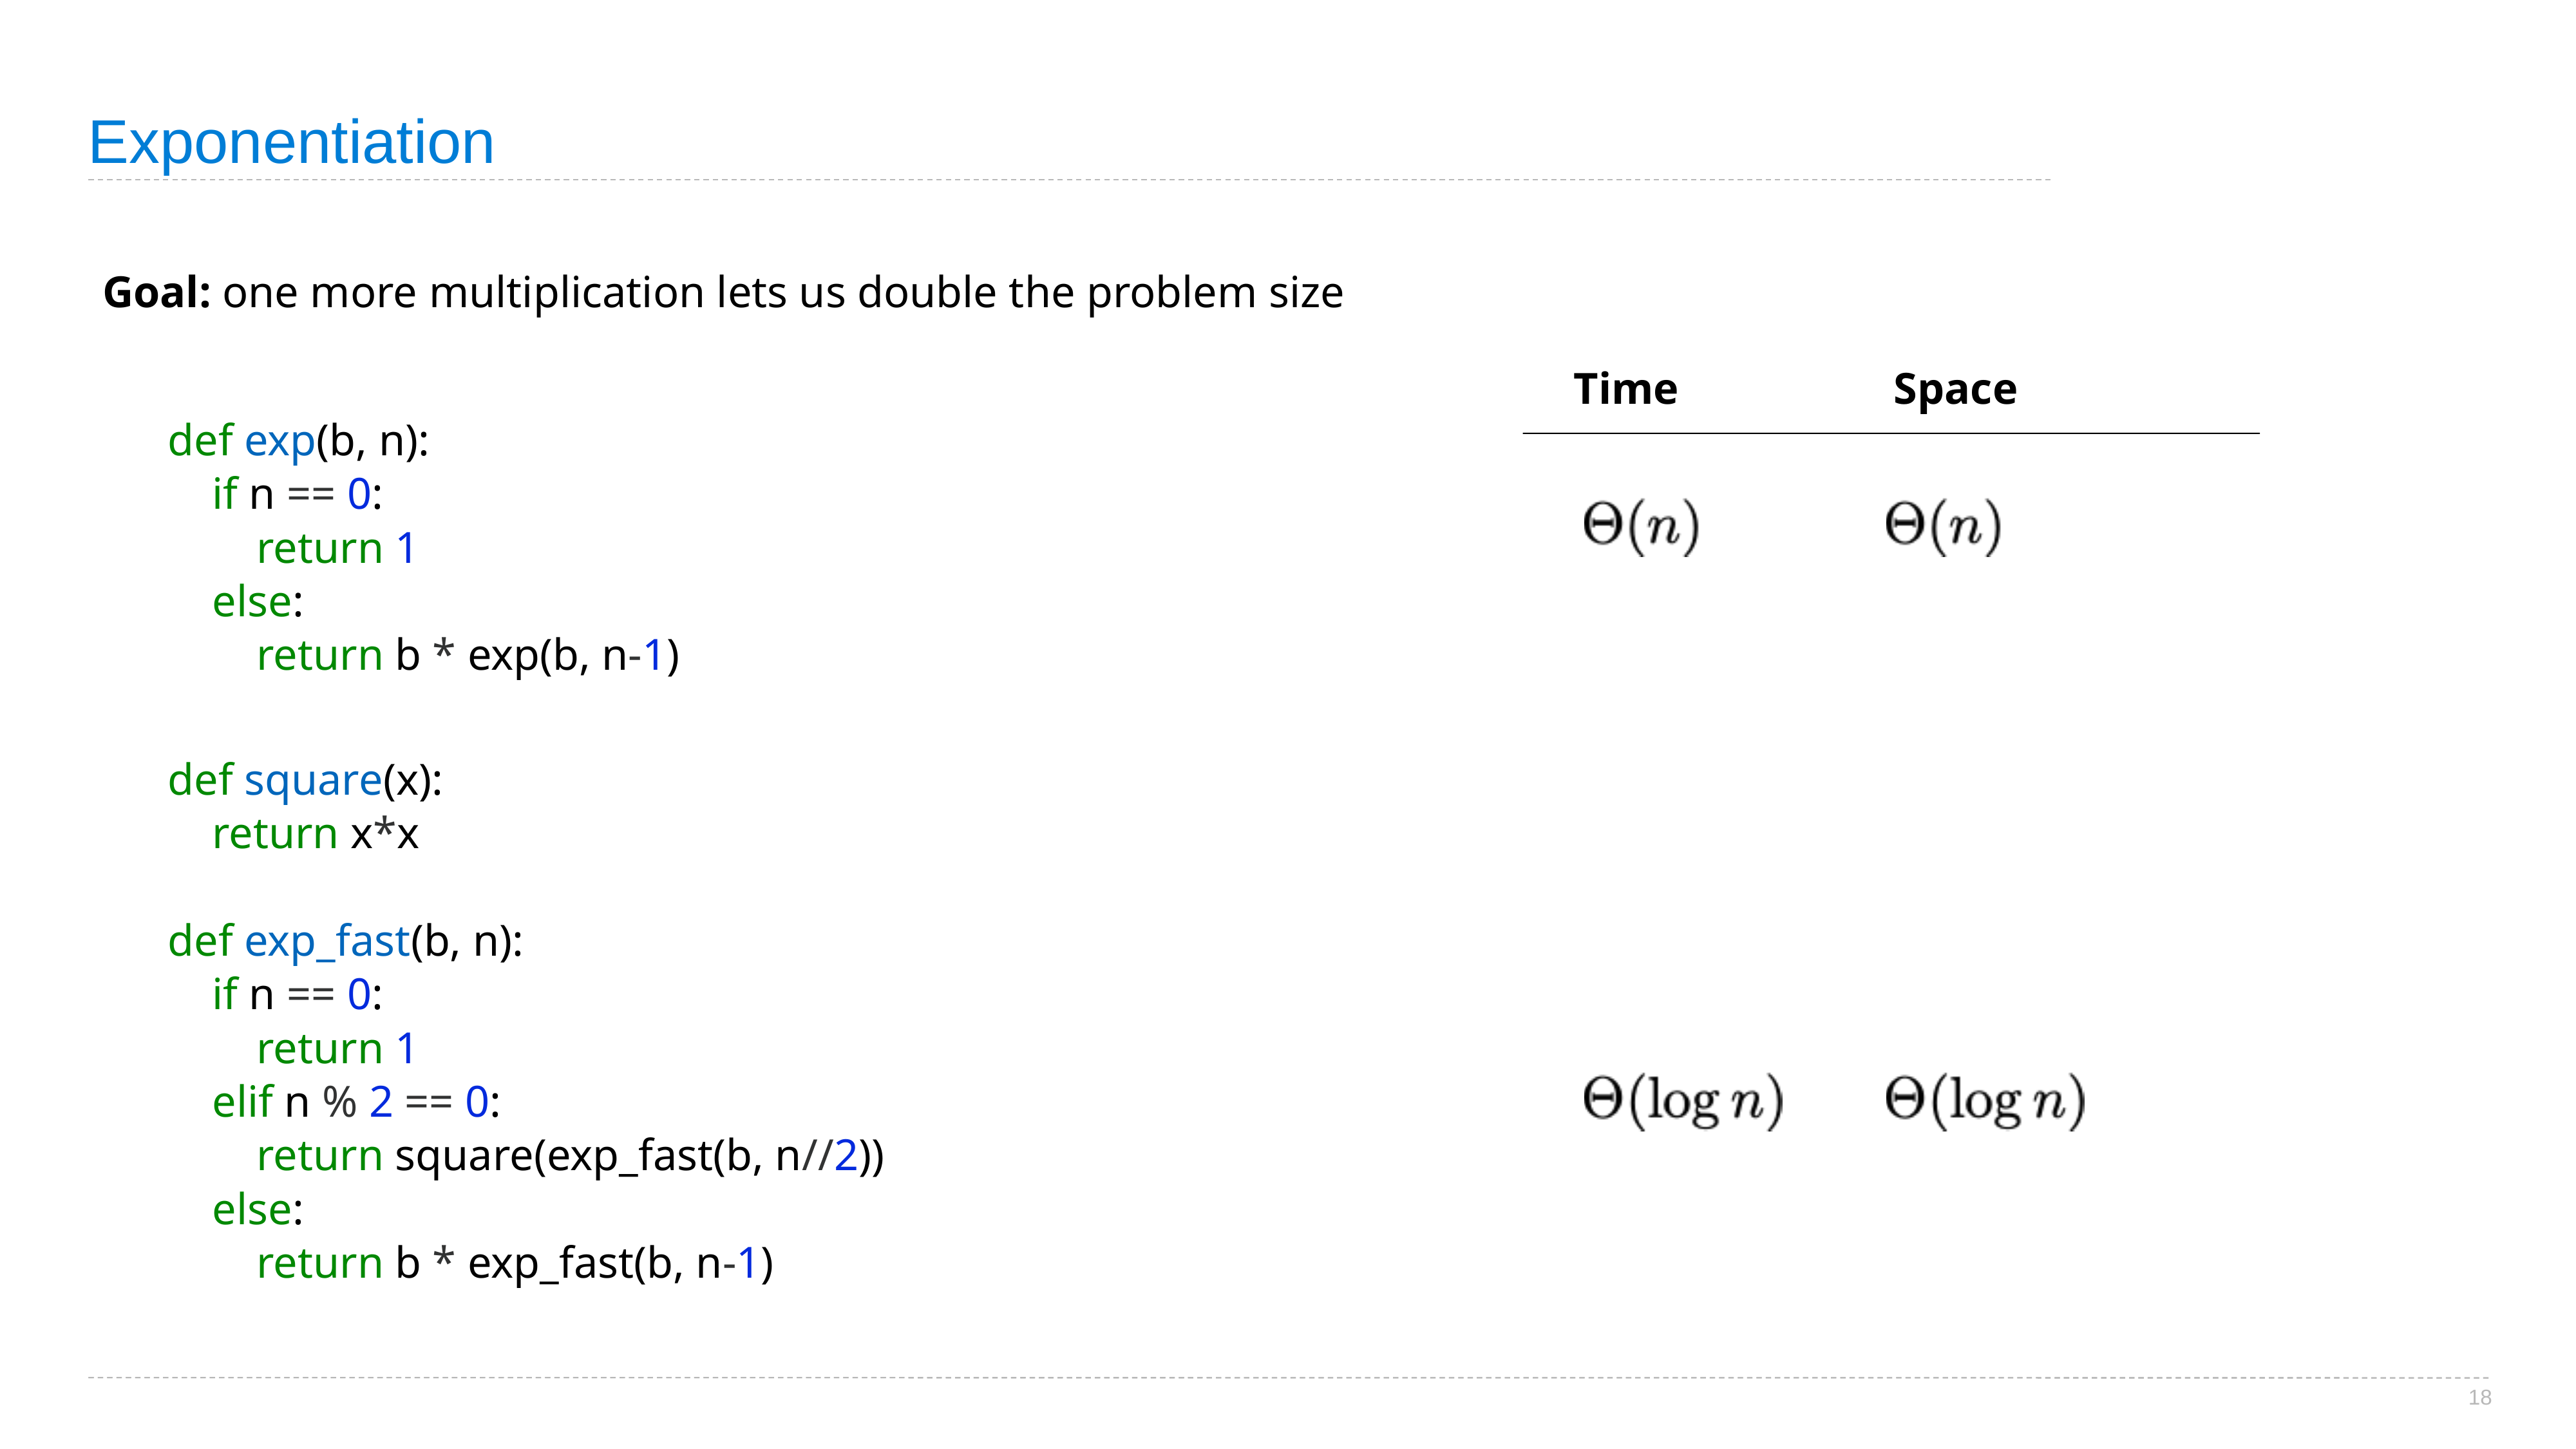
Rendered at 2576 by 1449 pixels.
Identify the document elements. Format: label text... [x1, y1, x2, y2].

list Goal: one more multiplication lets us double the problem size [88, 258, 1915, 341]
text_box def exp(b, n): if n == 0: return 1 else: return b * exp(b, n-1) [162, 374, 1132, 715]
title Exponentiation [88, 0, 2050, 178]
text_box def square(x): return x*x def exp_fast(b, n): if n == 0: return 1 elif n % 2 == 0: return square(exp_fast(b, n//2)) else: return b * exp_fast(b, n-1) [162, 716, 1468, 1320]
picture [1886, 497, 2003, 557]
picture [1584, 1072, 1783, 1132]
picture [1584, 497, 1701, 557]
text_box Space [1879, 355, 2032, 419]
picture [1886, 1072, 2085, 1132]
slide_number 18 [2467, 1383, 2494, 1408]
text_box Time [1559, 355, 1694, 419]
